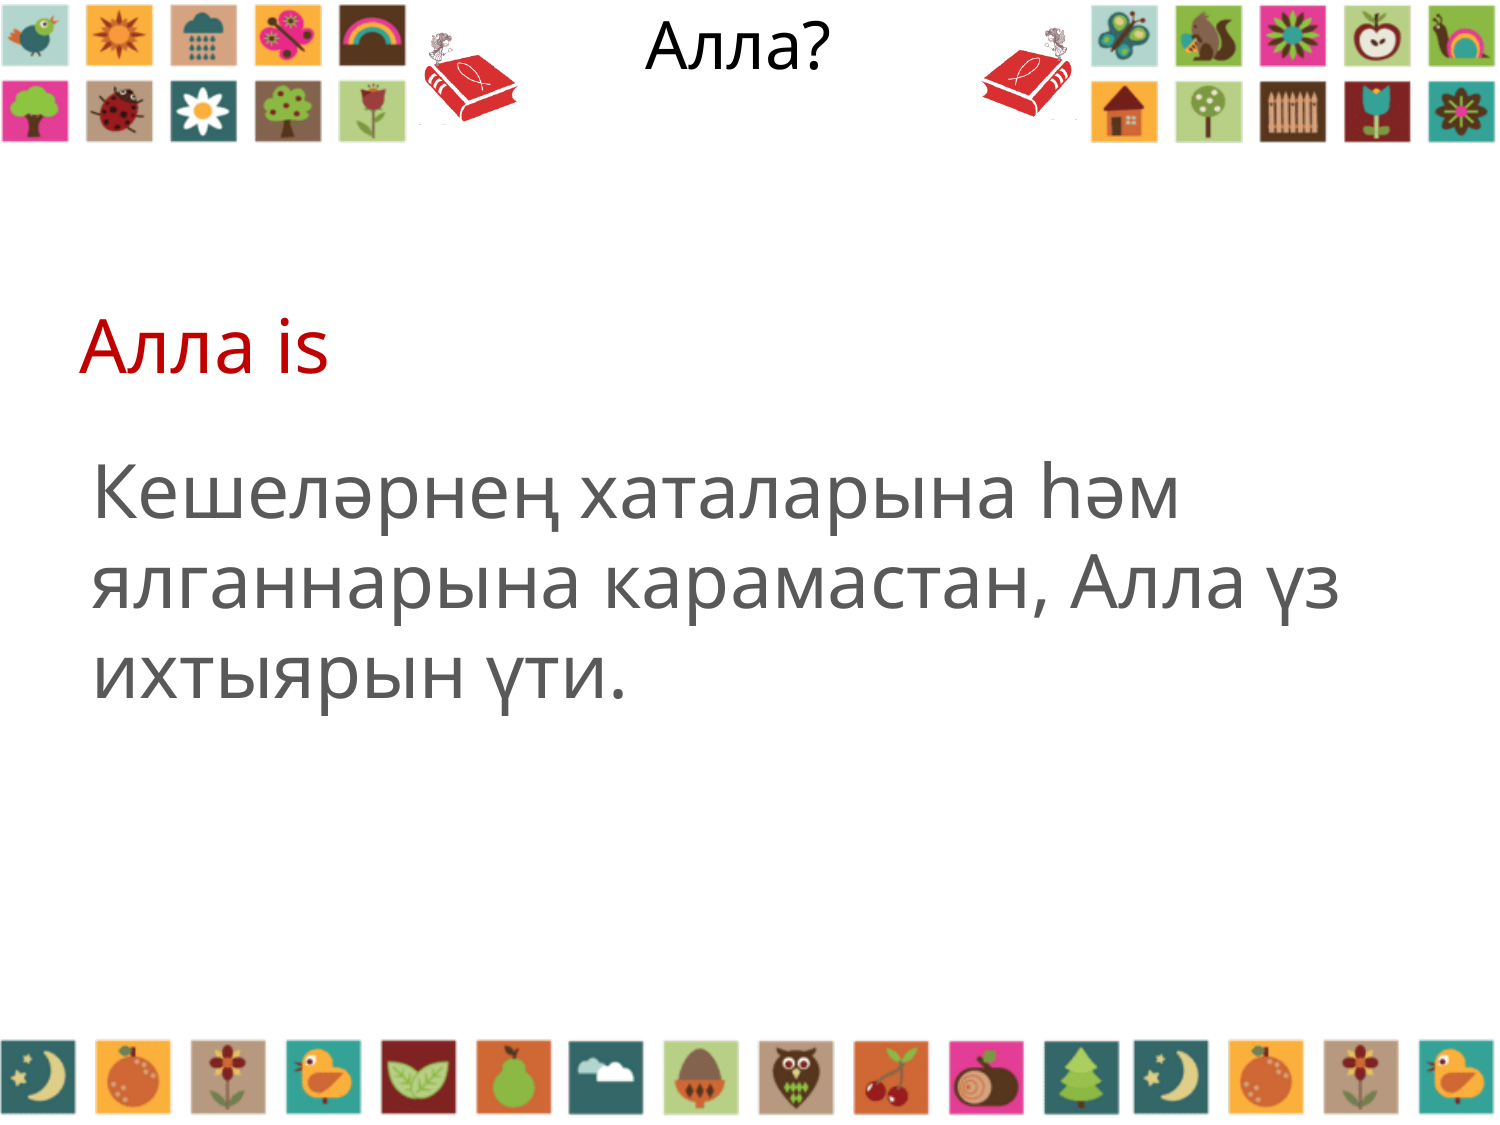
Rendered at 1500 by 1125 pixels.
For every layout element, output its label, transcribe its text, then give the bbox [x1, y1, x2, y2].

picture [0, 3, 550, 150]
text_box Алла is [64, 290, 1412, 396]
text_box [0, 1028, 1500, 1118]
picture [950, 3, 1500, 150]
text_box Кешеләрнең хаталарына һәм ялганнарына карамастан, Алла үз ихтыярын үти. [76, 436, 1424, 722]
text_box Алла? [414, 0, 1080, 91]
